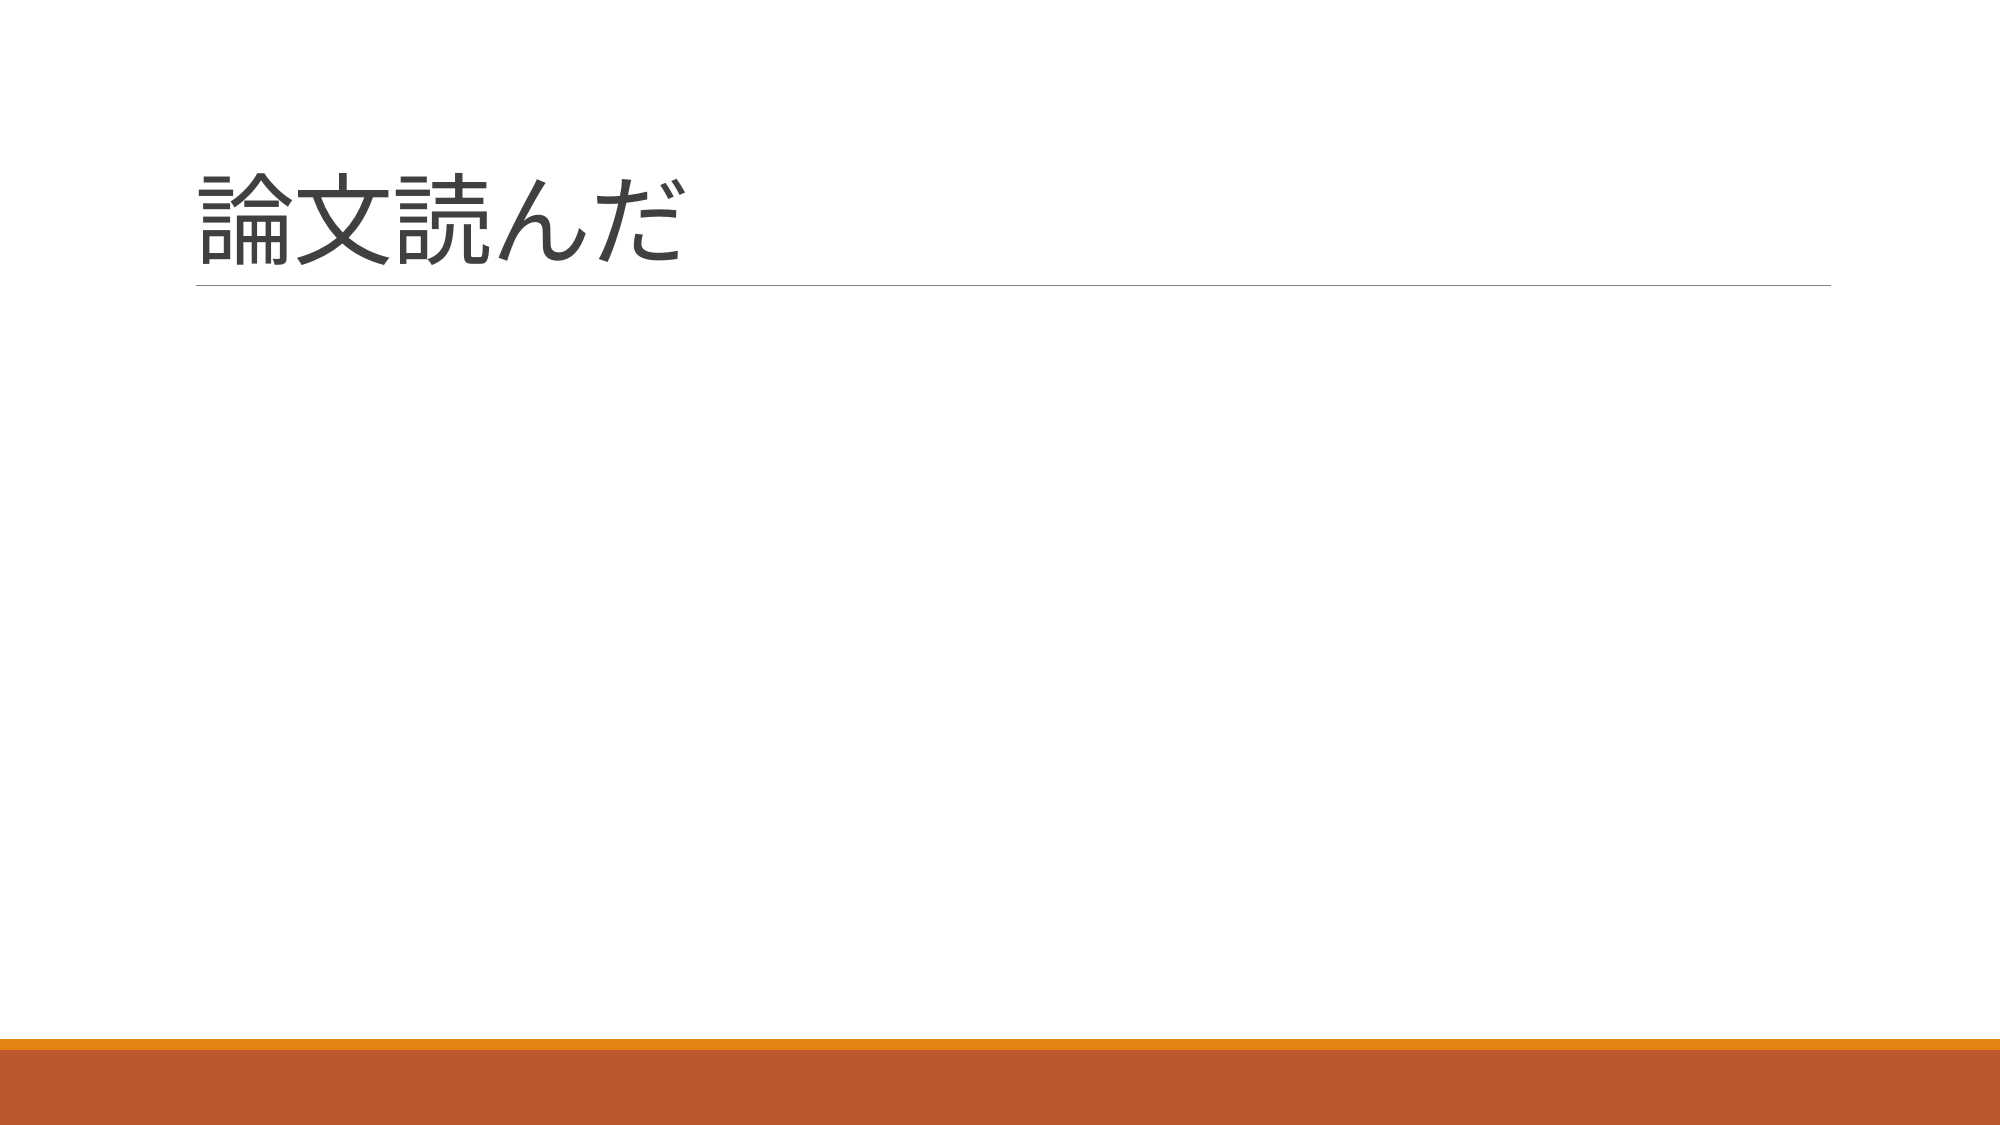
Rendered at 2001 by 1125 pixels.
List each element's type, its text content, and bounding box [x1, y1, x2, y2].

title 論文読んだ [180, 47, 1830, 285]
